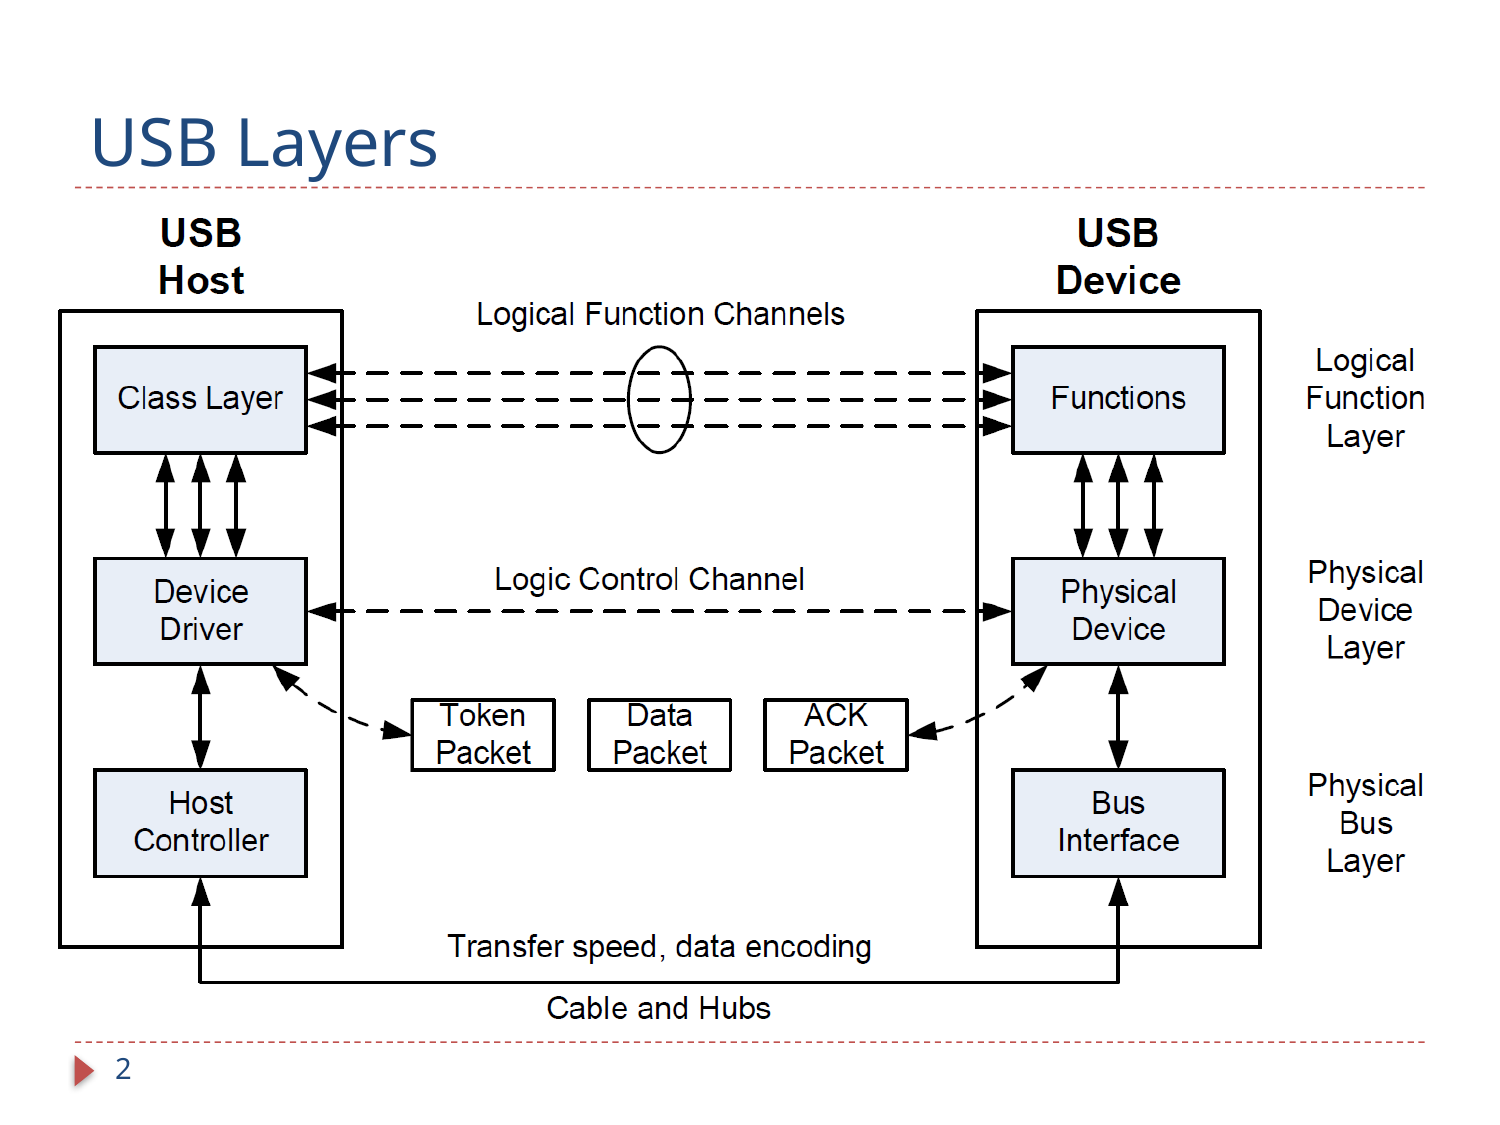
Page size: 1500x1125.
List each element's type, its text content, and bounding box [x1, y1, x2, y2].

picture [37, 197, 1451, 1038]
title USB Layers [75, 24, 1425, 188]
slide_number 2 [100, 1050, 426, 1103]
